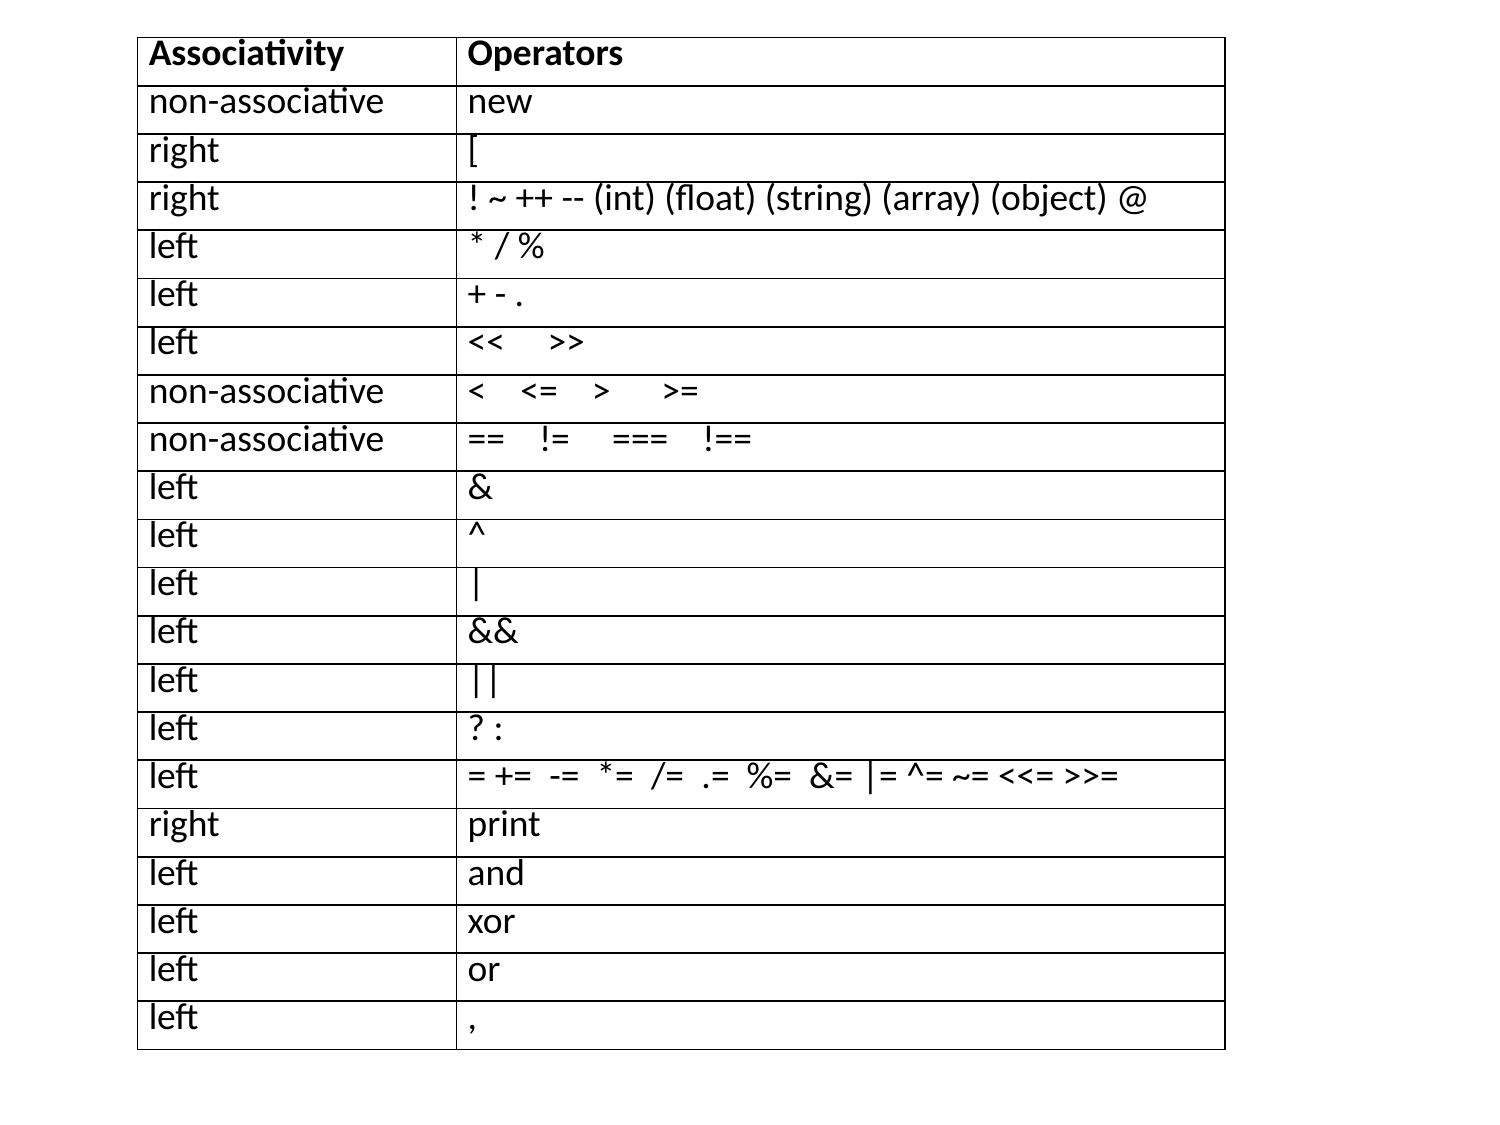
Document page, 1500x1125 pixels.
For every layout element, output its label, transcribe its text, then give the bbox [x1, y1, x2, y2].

table_cell left [138, 617, 456, 663]
table_cell && [457, 617, 1224, 663]
table_header Operators [457, 38, 1224, 85]
table_cell | [457, 568, 1224, 615]
table_cell new [457, 87, 1224, 133]
table_cell and [457, 858, 1224, 904]
table_cell right [138, 183, 456, 229]
table_cell ! ~ ++ -- (int) (float) (string) (array) (object) @ [457, 183, 1224, 229]
table_cell left [138, 665, 456, 711]
table_cell << >> [457, 328, 1224, 374]
table_cell ^ [457, 520, 1224, 567]
table_cell ? : [457, 713, 1224, 759]
table_cell print [457, 809, 1224, 856]
table_cell left [138, 472, 456, 519]
table_cell * / % [457, 231, 1224, 278]
table_cell or [457, 954, 1224, 1000]
table_cell right [138, 809, 456, 856]
table_cell right [138, 135, 456, 181]
table_cell left [138, 713, 456, 759]
table_cell || [457, 665, 1224, 711]
table_cell left [138, 954, 456, 1000]
table_cell + - . [457, 279, 1224, 326]
table_cell left [138, 858, 456, 904]
table_header Associativity [138, 38, 456, 85]
table_cell left [138, 520, 456, 567]
table_cell left [138, 279, 456, 326]
table_cell left [138, 761, 456, 808]
table_cell left [138, 568, 456, 615]
table_cell == != === !== [457, 424, 1224, 470]
table_cell < <= > >= [457, 376, 1224, 422]
table_cell left [138, 328, 456, 374]
table_cell non-associative [138, 87, 456, 133]
table_cell non-associative [138, 424, 456, 470]
table_cell = += -= *= /= .= %= &= |= ^= ~= <<= >>= [457, 761, 1224, 808]
table_cell left [138, 906, 456, 952]
table_cell xor [457, 906, 1224, 952]
table_cell left [138, 231, 456, 278]
table_cell non-associative [138, 376, 456, 422]
table_cell [ [457, 135, 1224, 181]
table_cell & [457, 472, 1224, 519]
table_cell , [457, 1002, 1224, 1049]
table_cell left [138, 1002, 456, 1049]
